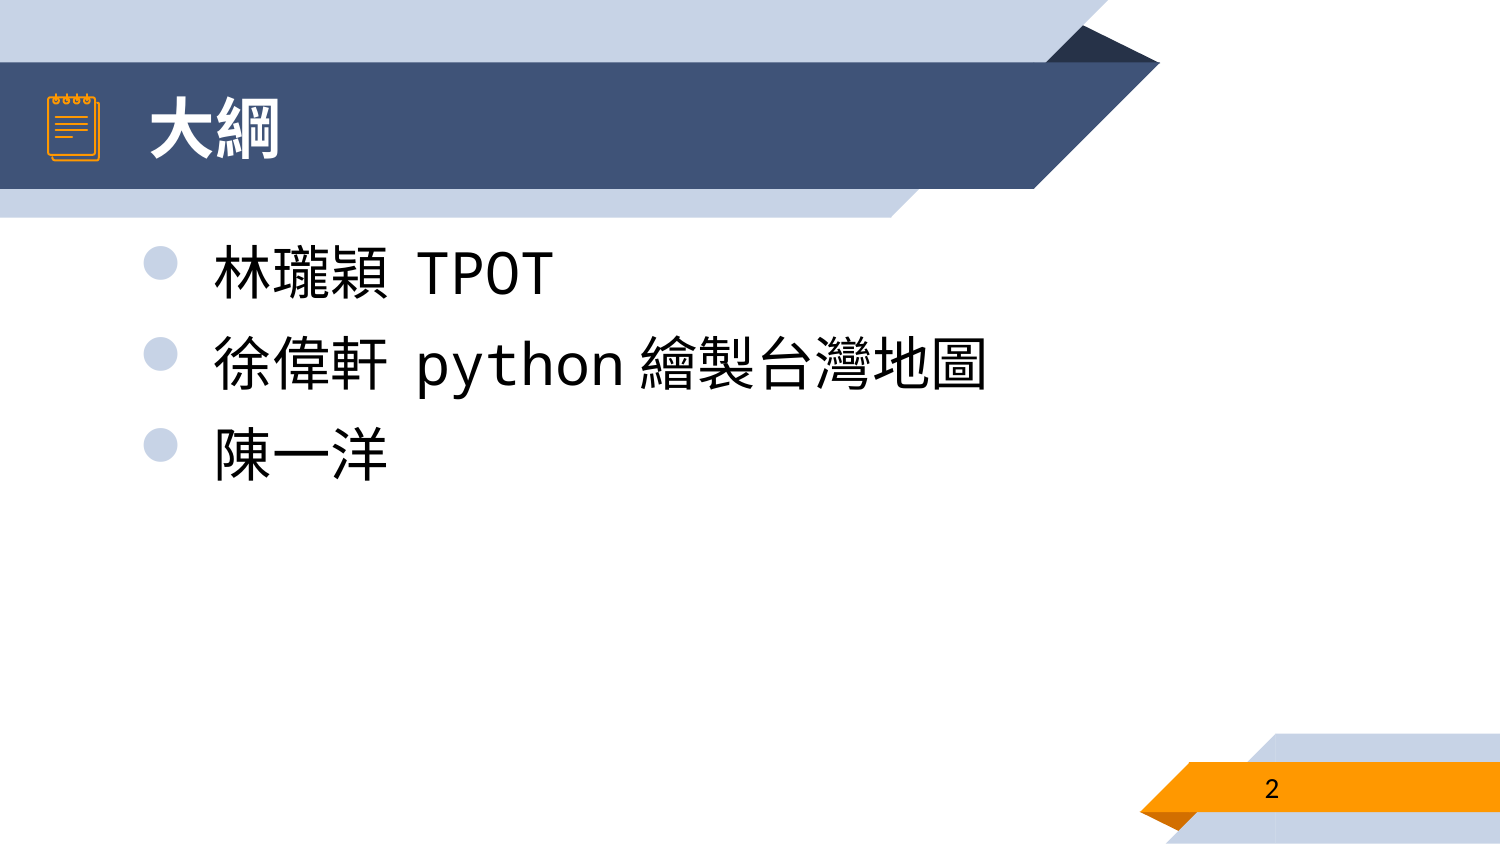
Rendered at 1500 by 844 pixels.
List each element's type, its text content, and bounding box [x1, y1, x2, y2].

title 大綱 [133, 64, 997, 190]
slide_number 2 [1249, 760, 1494, 813]
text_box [47, 93, 100, 161]
list 林瓏穎 TPOT 徐偉軒 python繪製台灣地圖 陳一洋 [123, 221, 1388, 806]
